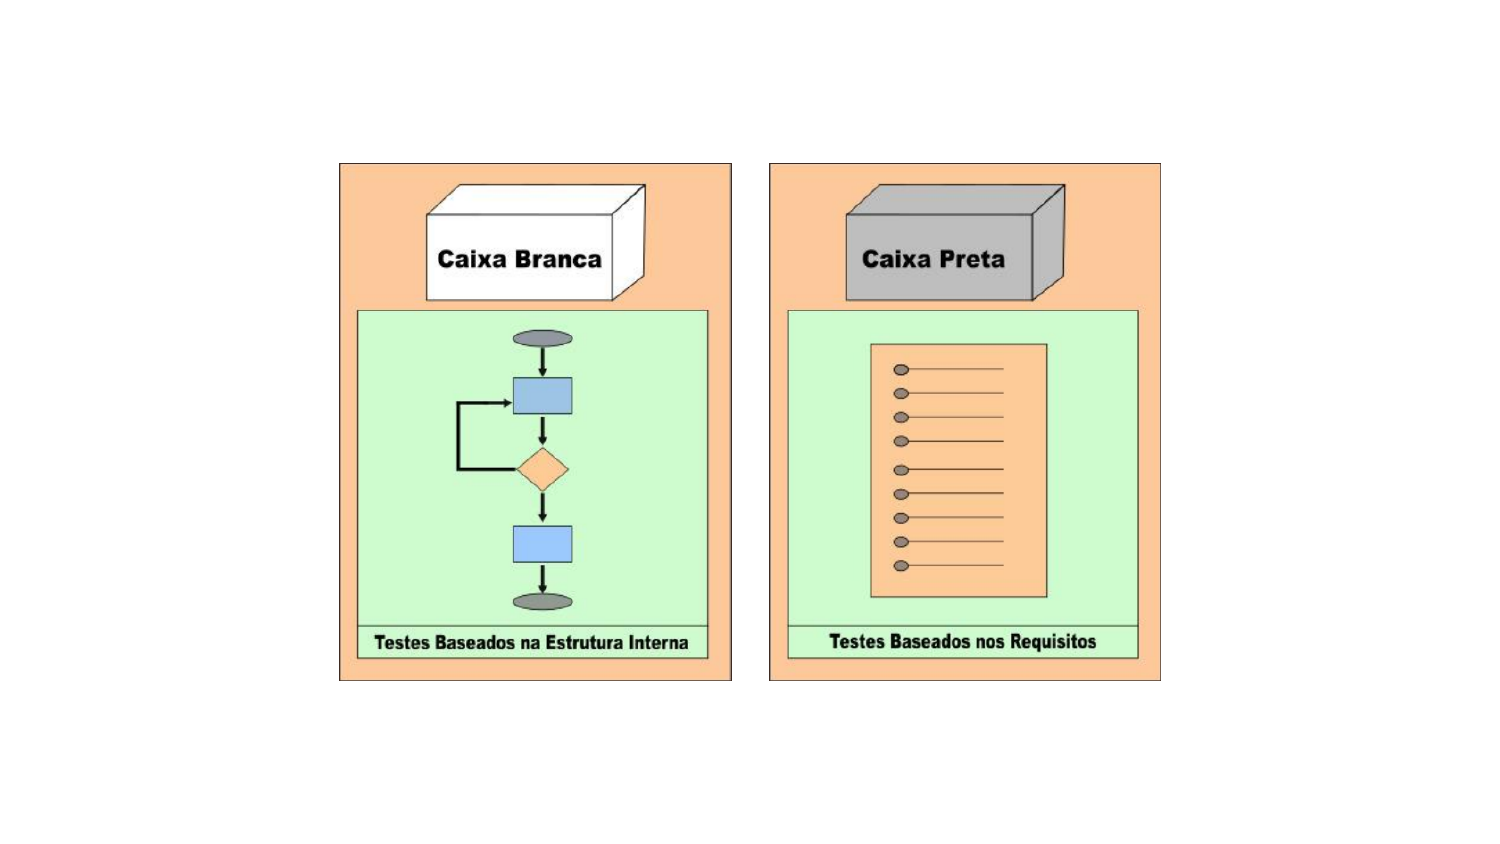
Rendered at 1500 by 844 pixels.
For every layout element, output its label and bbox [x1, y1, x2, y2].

picture [339, 162, 1161, 681]
